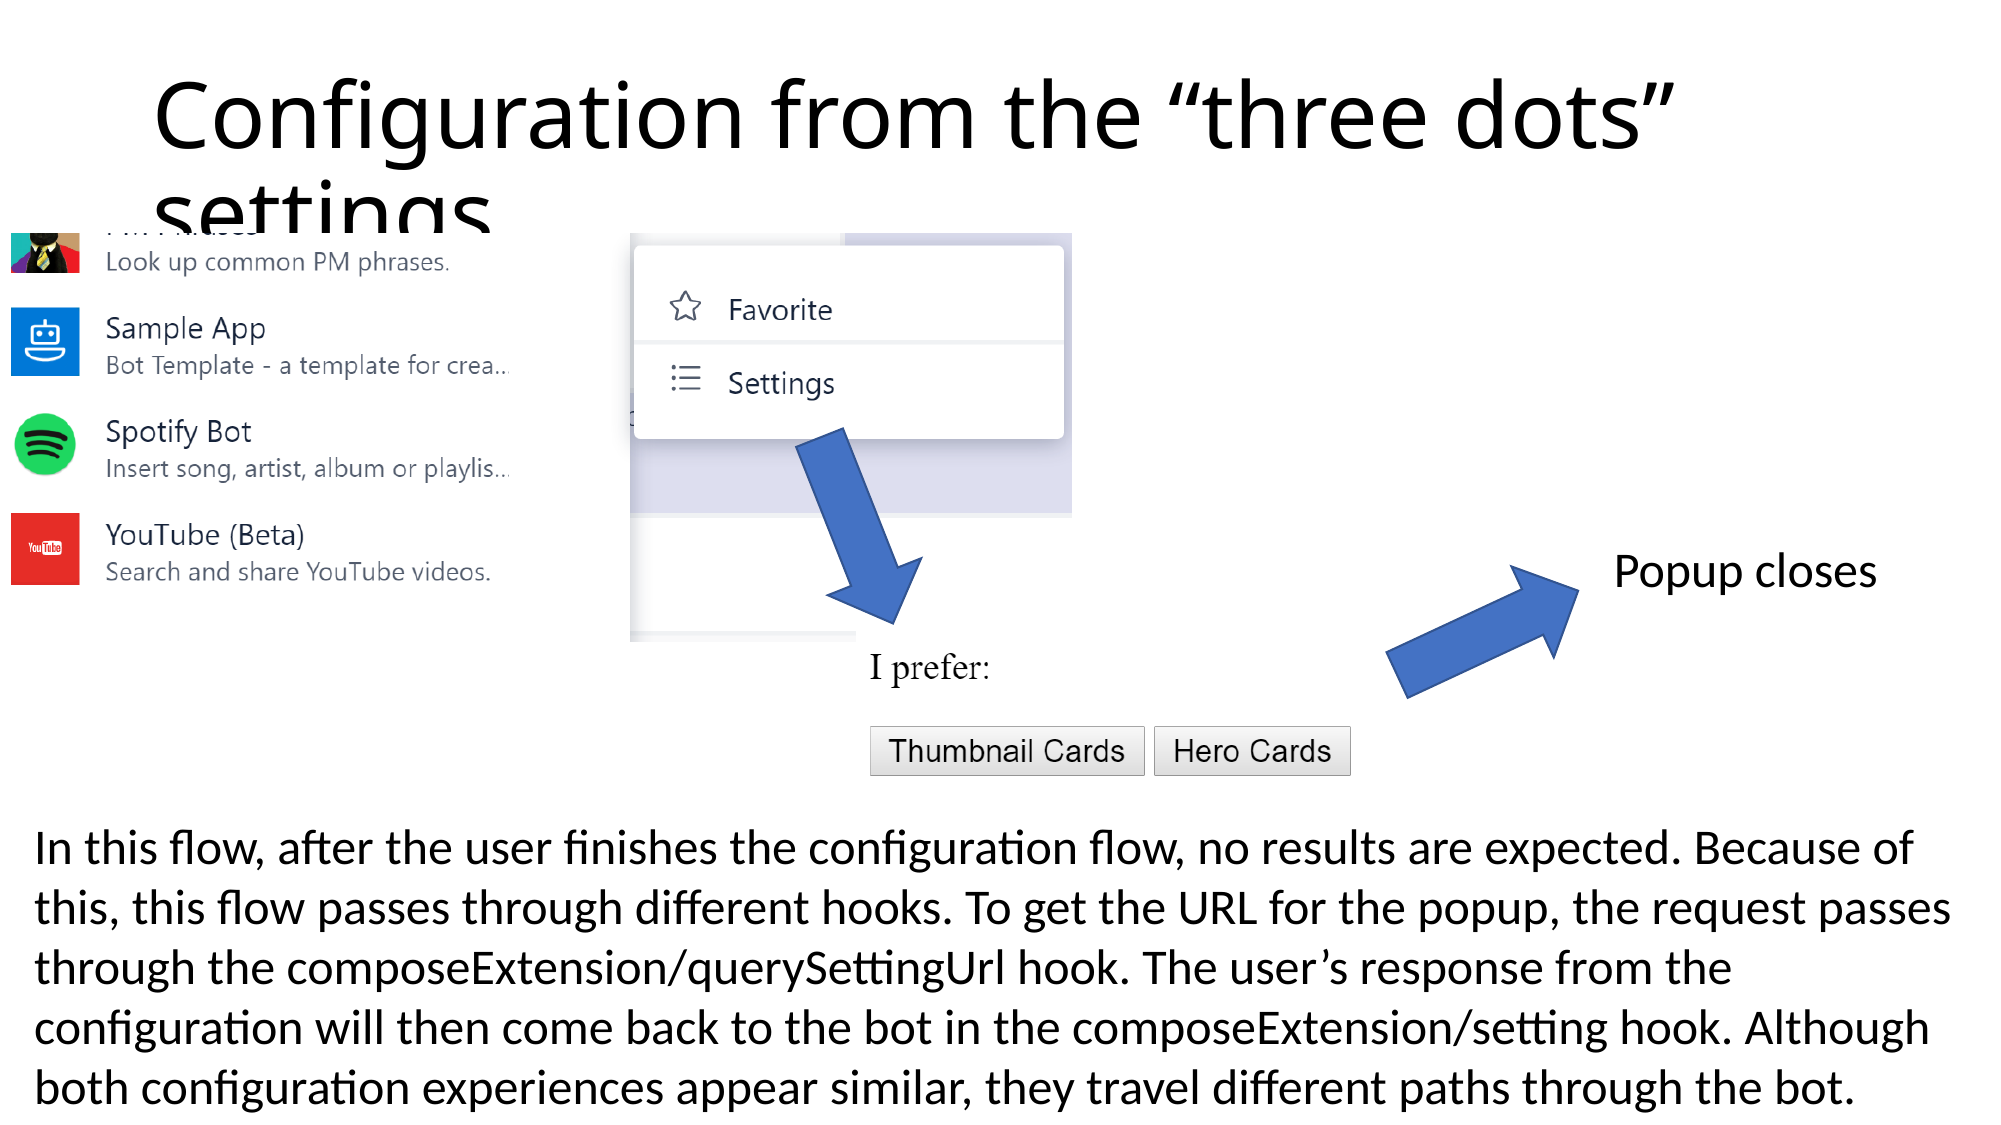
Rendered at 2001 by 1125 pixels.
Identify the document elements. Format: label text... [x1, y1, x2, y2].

picture [0, 233, 1530, 915]
text_box [1494, 564, 1580, 661]
text_box In this flow, after the user finishes the configuration flow, no results are expected. Because of this, this flow passes through different hooks. To get the URL for the popup, the request passes through the composeExtension/querySettingUrl hook. The user’s response from the configuration will then come back to the bot in the composeExtension/setting hook. Although both configuration experiences appear similar, they travel different paths through the bot. [19, 806, 1981, 1122]
text_box Popup closes [1599, 530, 1966, 606]
title Configuration from the “three dots” settings [137, 59, 1863, 278]
